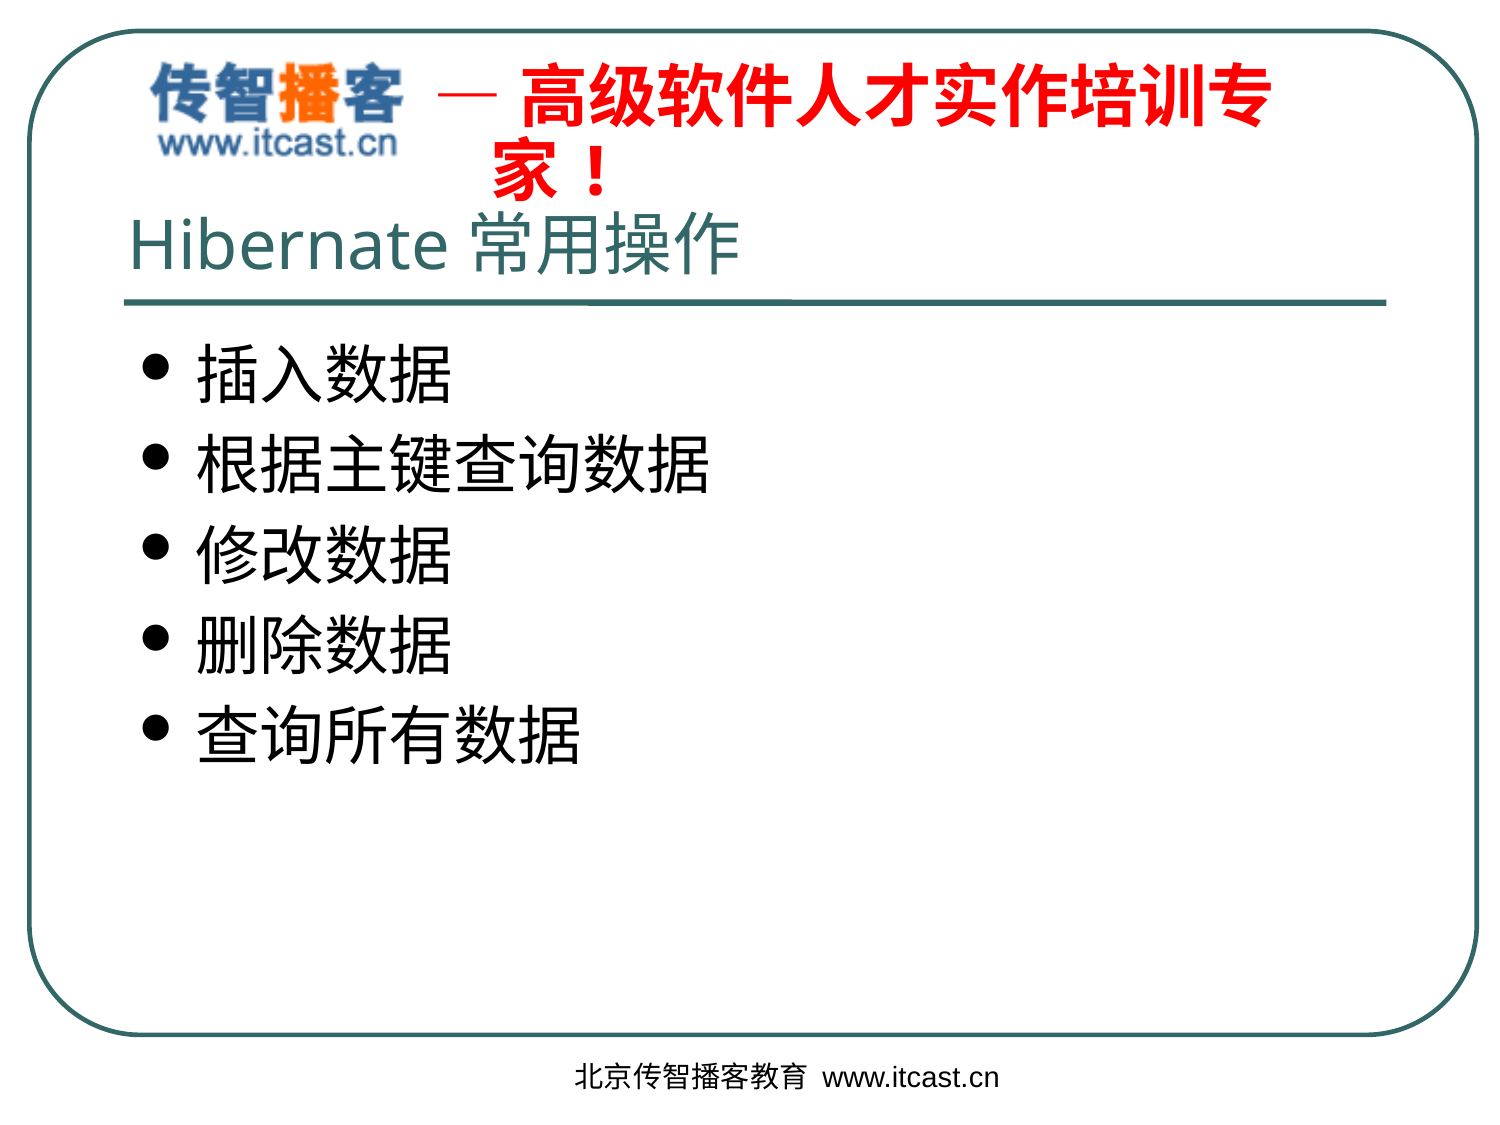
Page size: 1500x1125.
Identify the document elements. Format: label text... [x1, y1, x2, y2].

title Hibernate常用操作 [112, 54, 1375, 291]
list 插入数据 根据主键查询数据 修改数据 删除数据 查询所有数据 [123, 326, 1387, 999]
footer 北京传智播客教育 www.itcast.cn [549, 1050, 1025, 1125]
